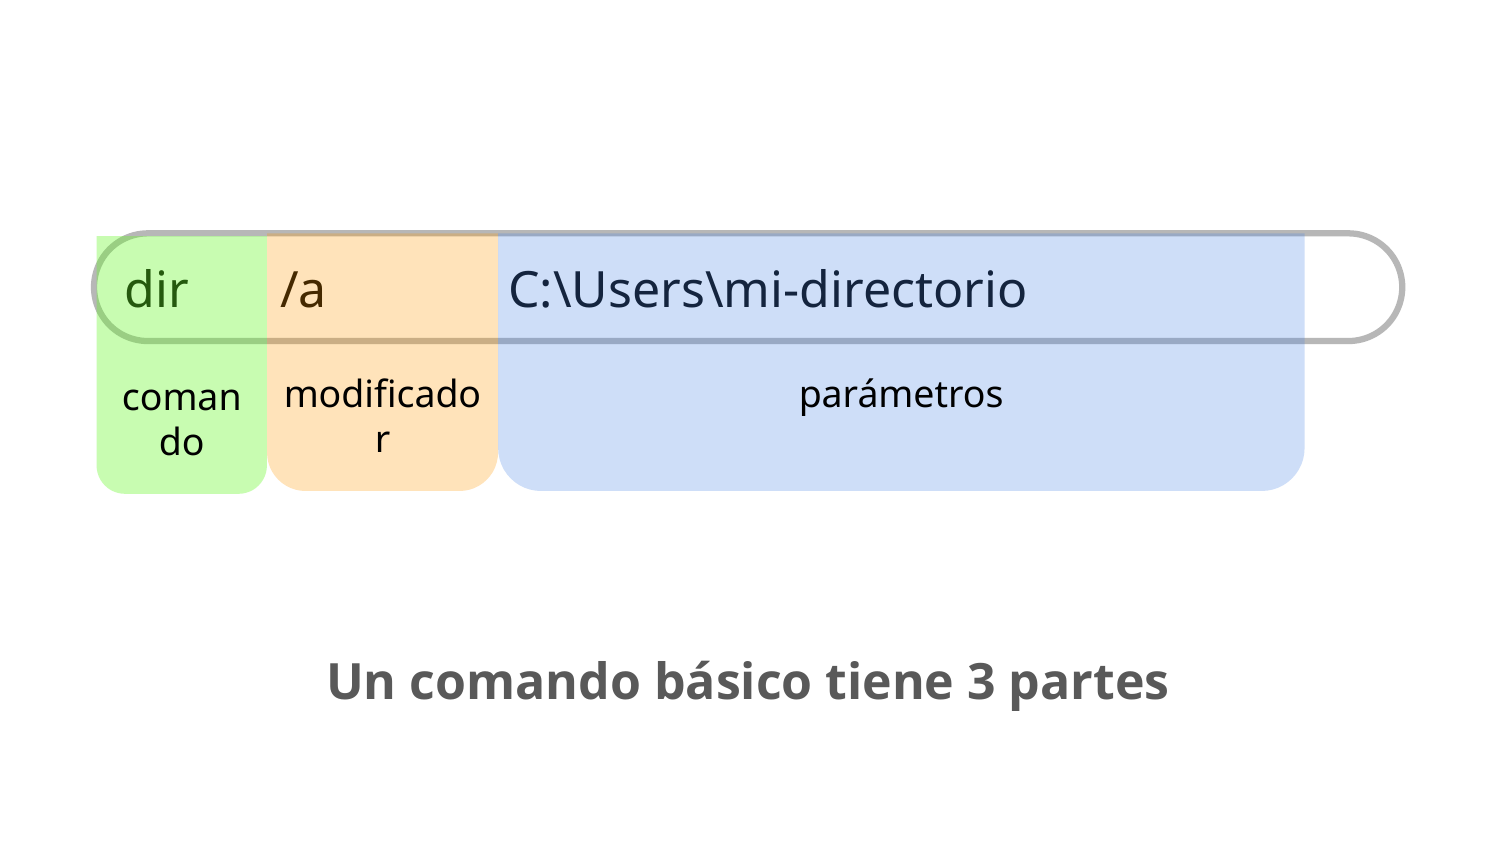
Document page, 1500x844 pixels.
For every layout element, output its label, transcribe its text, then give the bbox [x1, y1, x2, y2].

text_box [274, 475, 491, 491]
text_box [267, 233, 498, 354]
text_box [99, 478, 264, 494]
text_box comando [96, 357, 267, 478]
text_box dir /a C:\Users\mi-directorio [1305, 233, 1403, 342]
text_box [498, 430, 1305, 491]
text_box [96, 236, 267, 357]
text_box [498, 233, 1305, 354]
text_box parámetros [498, 354, 1305, 430]
text_box modificador [267, 354, 499, 475]
list Un comando básico tiene 3 partes [51, 625, 1446, 752]
